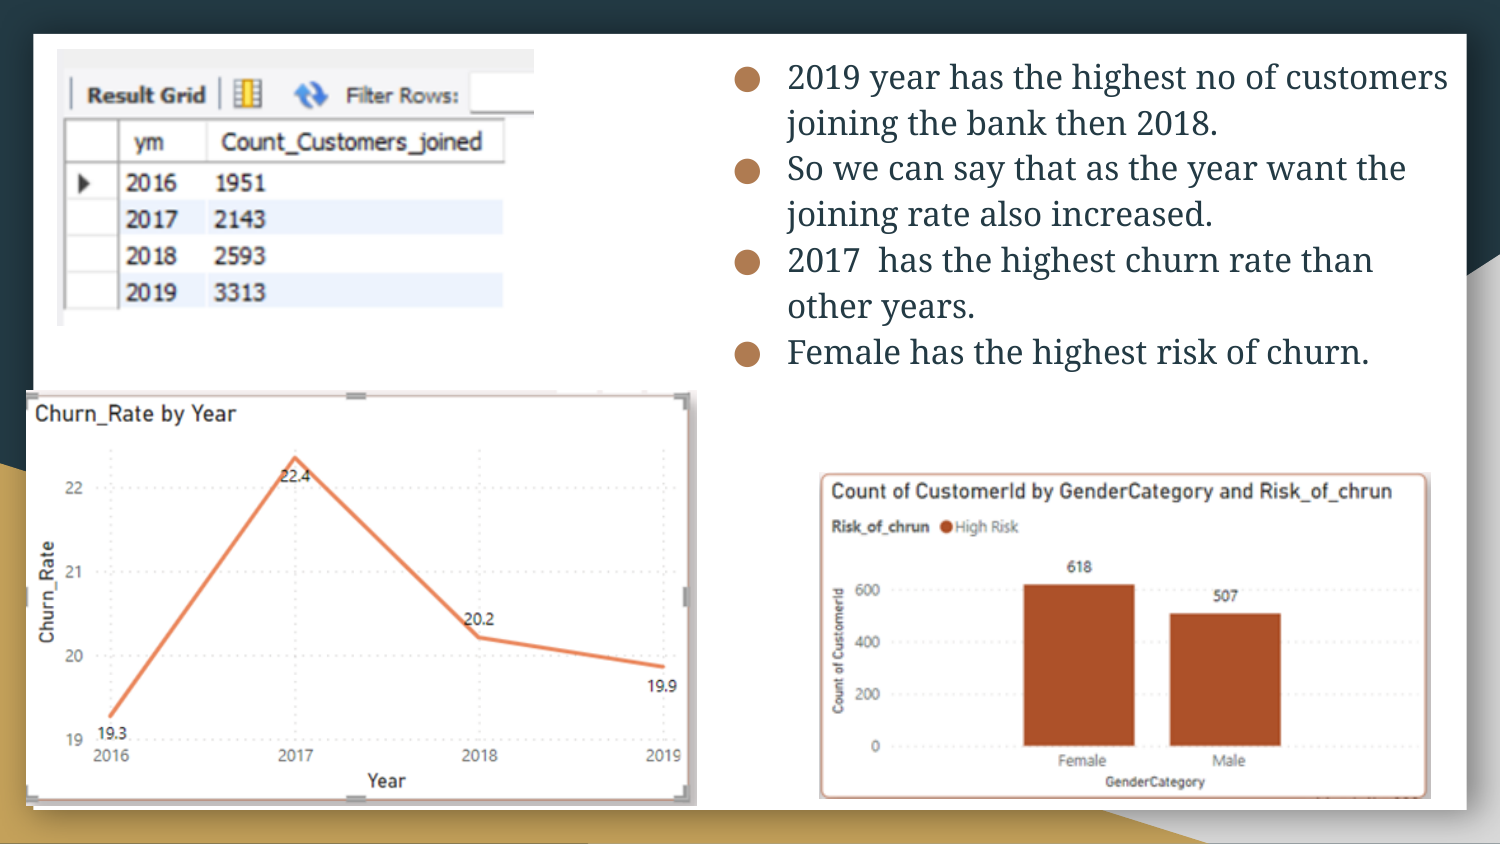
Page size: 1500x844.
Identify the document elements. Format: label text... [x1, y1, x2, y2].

list 2019 year has the highest no of customers joining the bank then 2018. So we can say that as the year want the joining rate also increased. 2017 has the highest churn rate than other years. Female has the highest risk of churn. [697, 29, 1469, 391]
picture [26, 390, 698, 807]
picture [57, 49, 535, 326]
picture [819, 472, 1431, 799]
